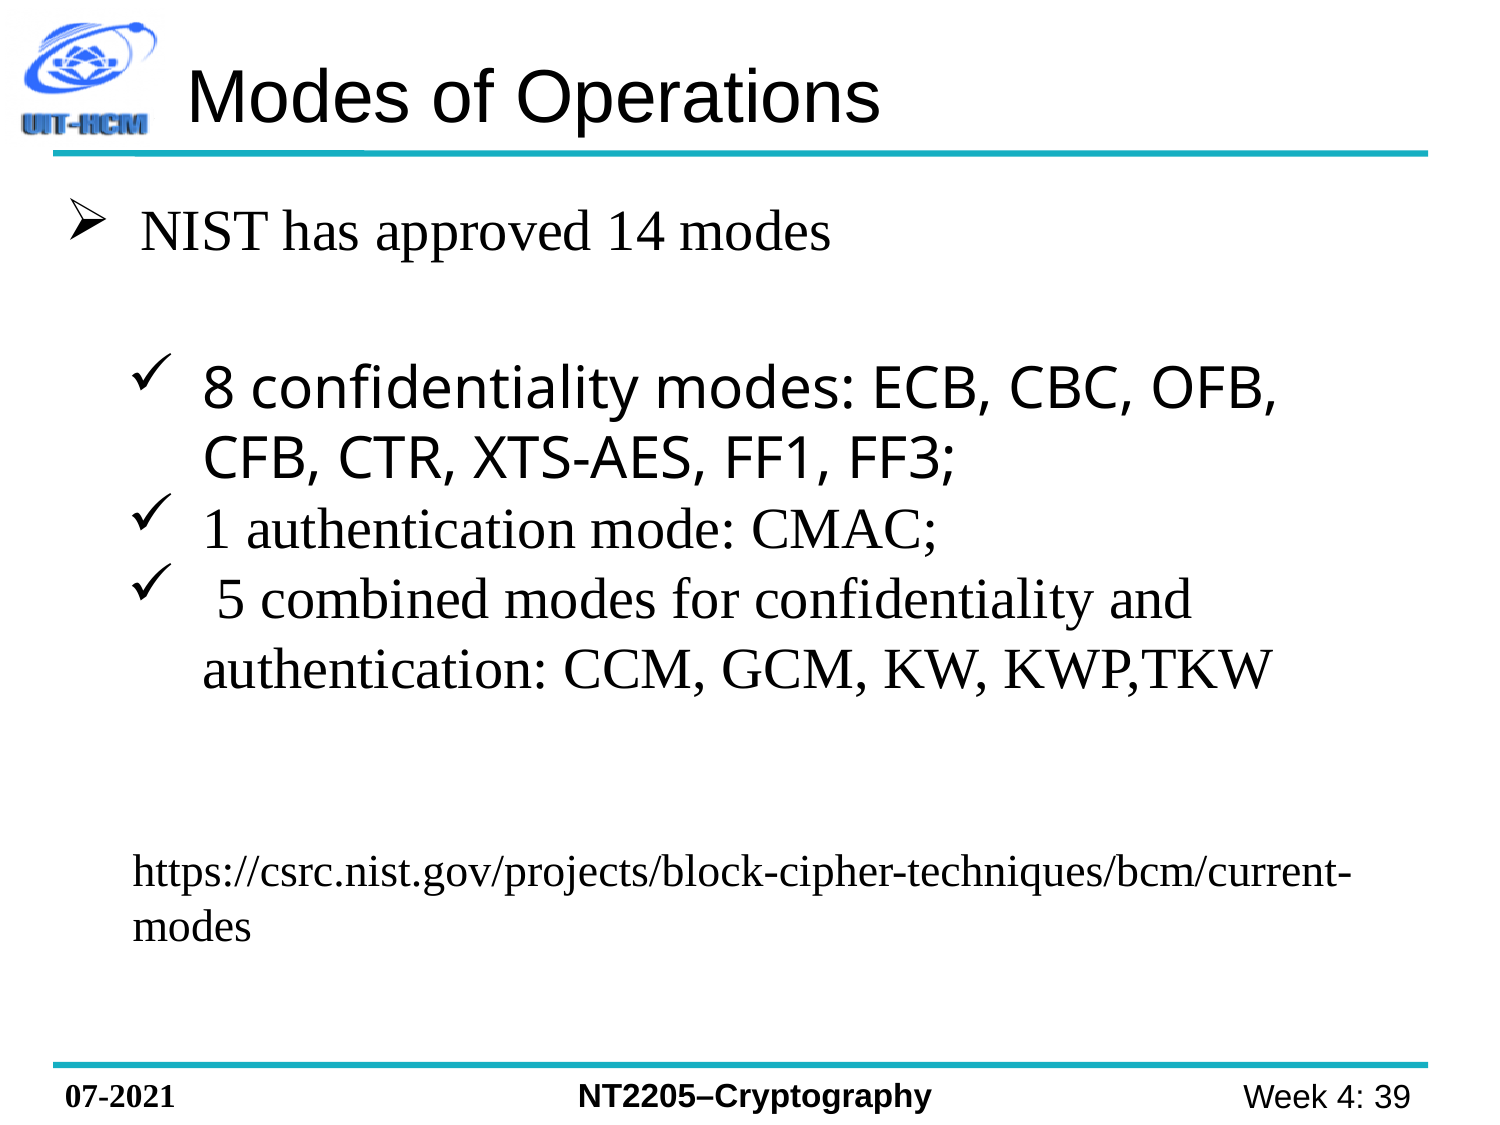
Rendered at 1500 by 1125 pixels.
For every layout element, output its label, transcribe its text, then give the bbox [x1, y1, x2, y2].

title Modes of Operations [171, 0, 1447, 213]
text_box 8 confidentiality modes: ECB, CBC, OFB, CFB, CTR, XTS-AES, FF1, FF3; 1 authentication mode: CMAC; 5 combined modes for confidentiality and authentication: CCM, GCM, KW, KWP,TKW [112, 342, 1388, 778]
picture [5, 8, 171, 147]
text_box https://csrc.nist.gov/projects/block-cipher-techniques/bcm/current-modes [117, 833, 1393, 959]
text_box NIST has approved 14 modes [50, 184, 1040, 270]
